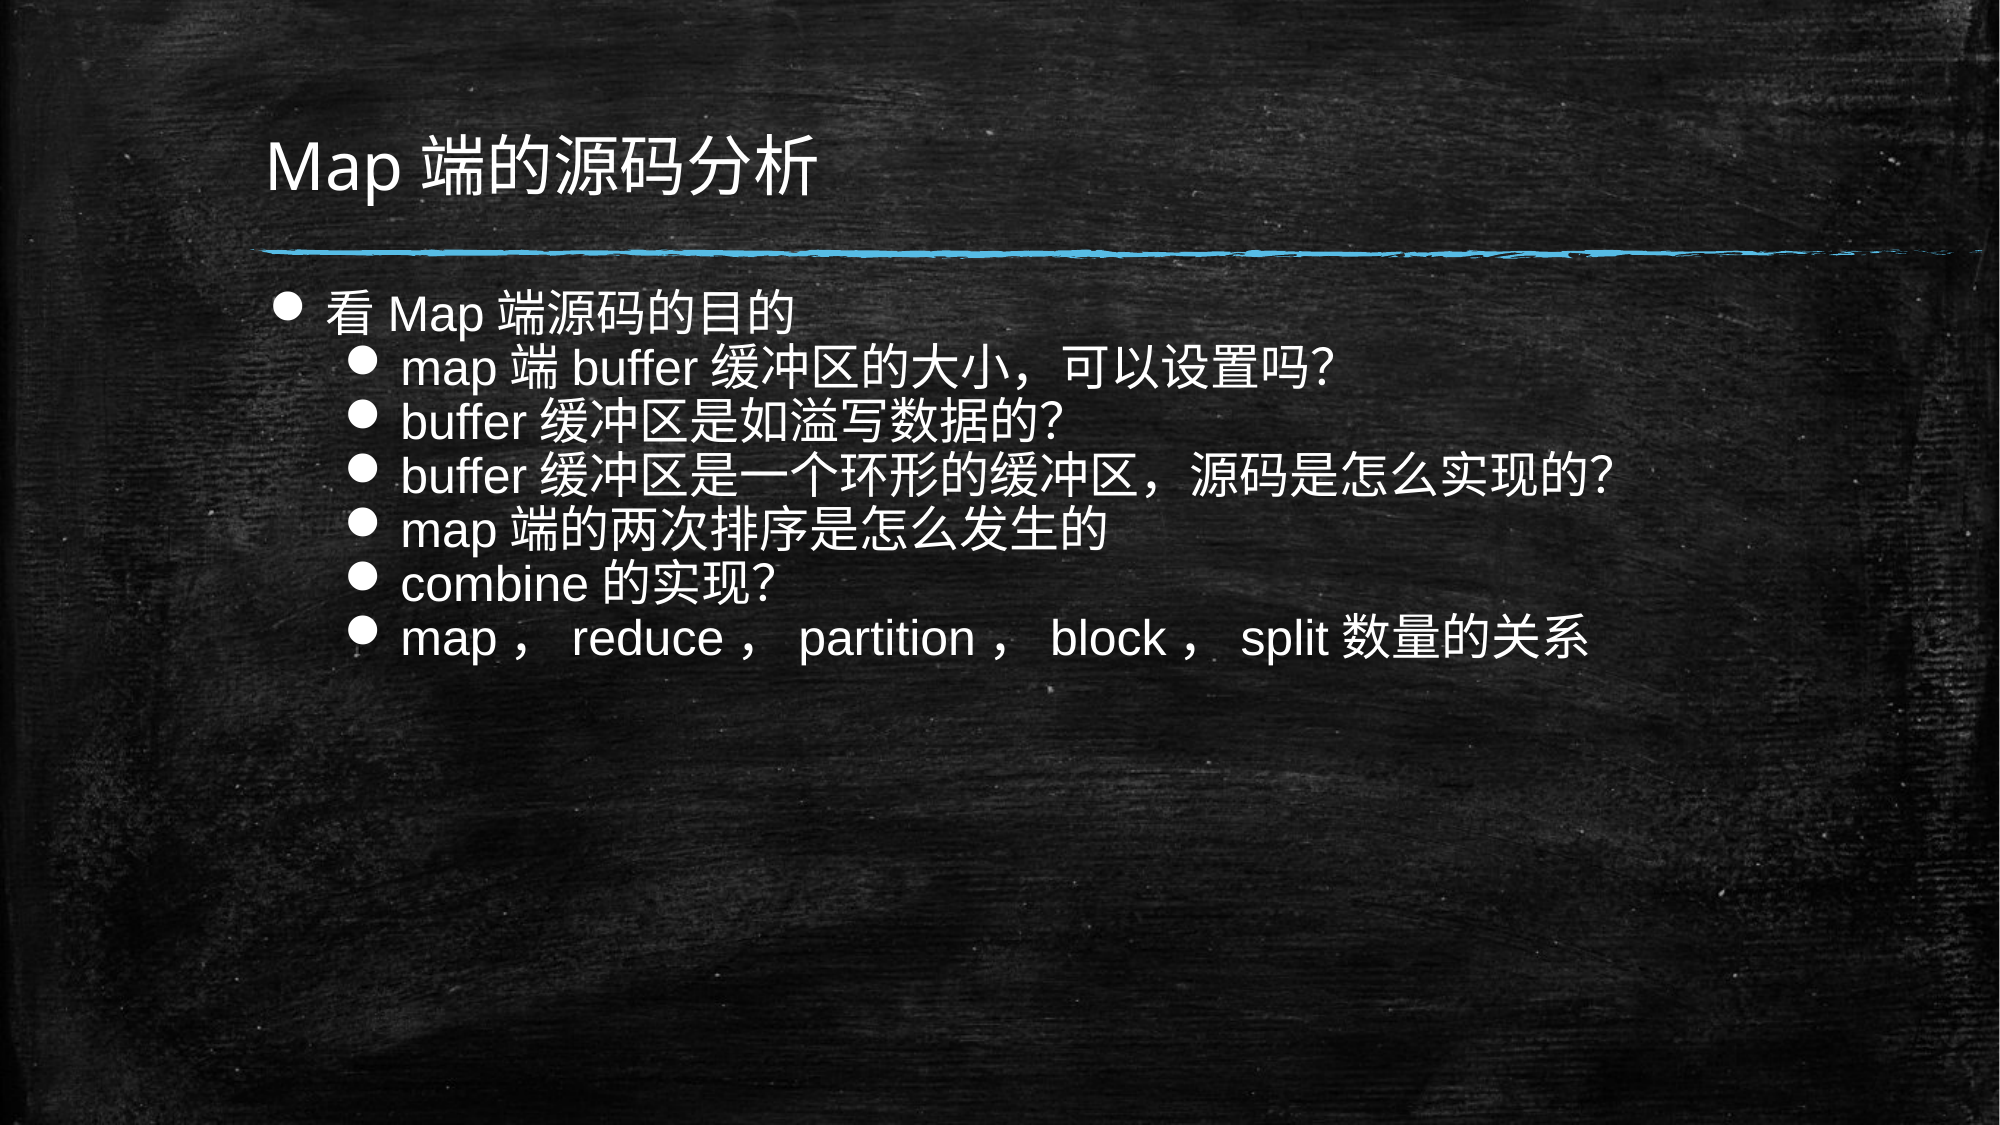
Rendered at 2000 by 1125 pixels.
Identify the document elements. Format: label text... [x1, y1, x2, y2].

text_box 看Map端源码的目的 map端buffer缓冲区的大小，可以设置吗？ buffer缓冲区是如溢写数据的？ buffer缓冲区是一个环形的缓冲区，源码是怎么实现的？ map端的两次排序是怎么发生的 combine的实现？ map，reduce，partition，block，split数量的关系 [254, 281, 1843, 728]
title Map端的源码分析 [249, 45, 1750, 213]
